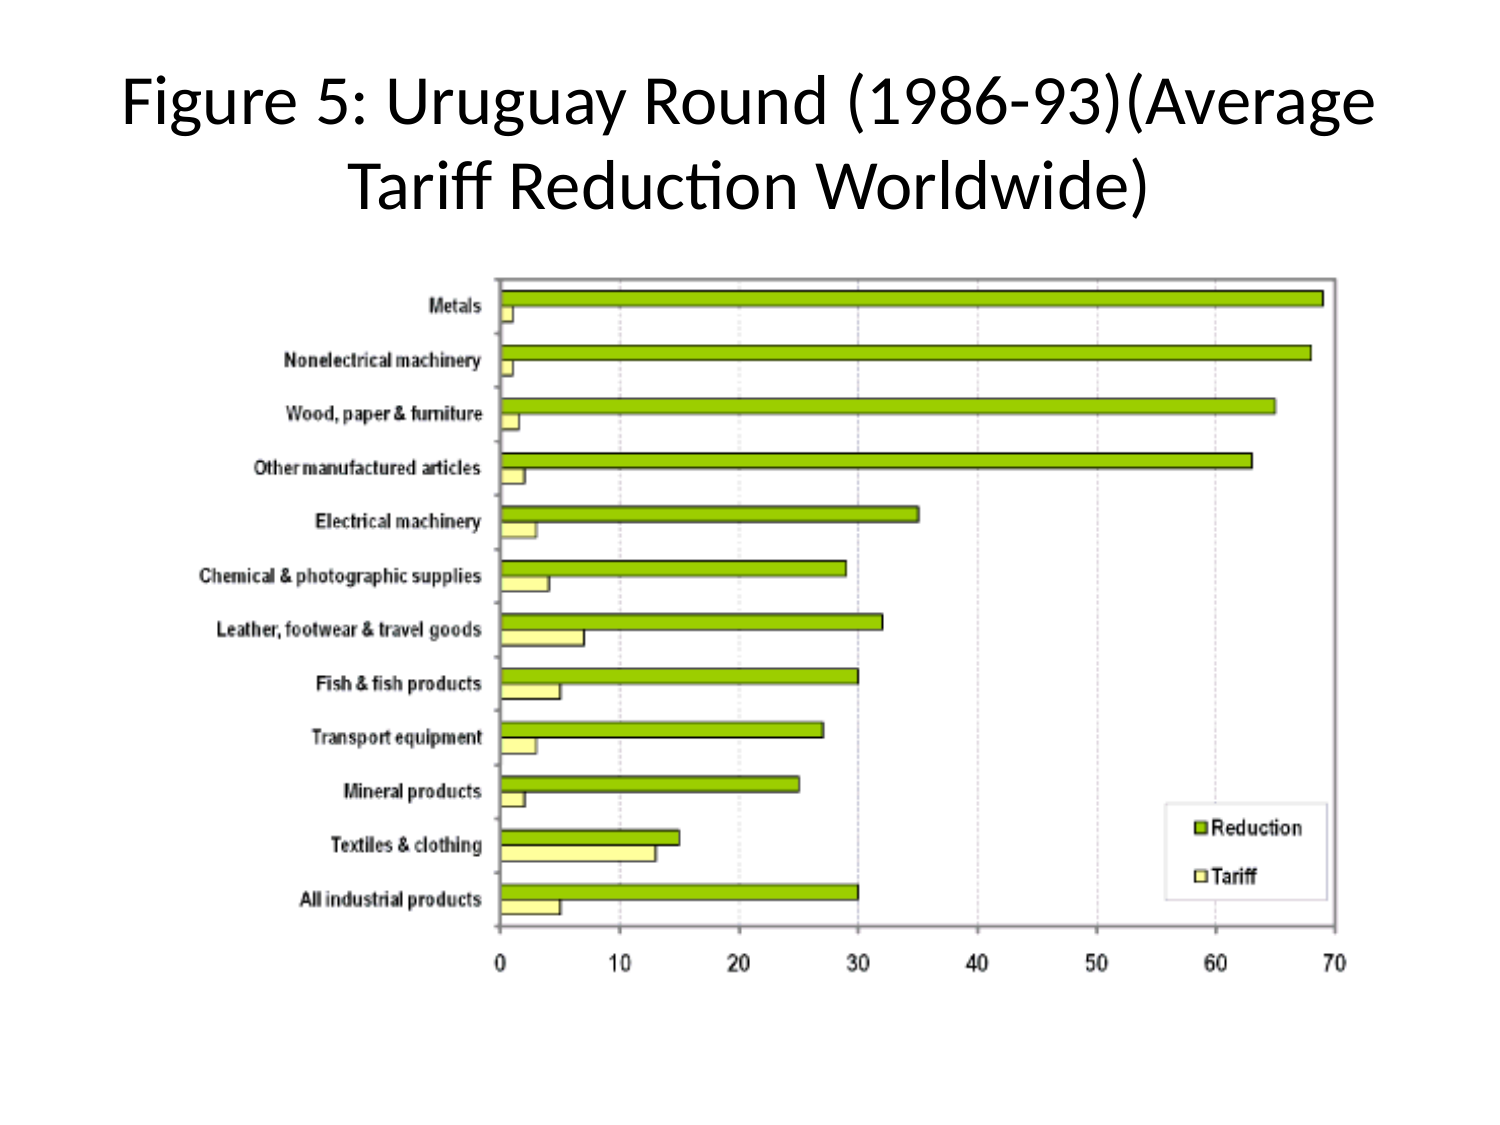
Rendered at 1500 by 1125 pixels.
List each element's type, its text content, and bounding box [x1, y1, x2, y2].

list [74, 262, 1426, 1006]
title Figure 5: Uruguay Round (1986-93)(Average Tariff Reduction Worldwide) [75, 45, 1425, 233]
